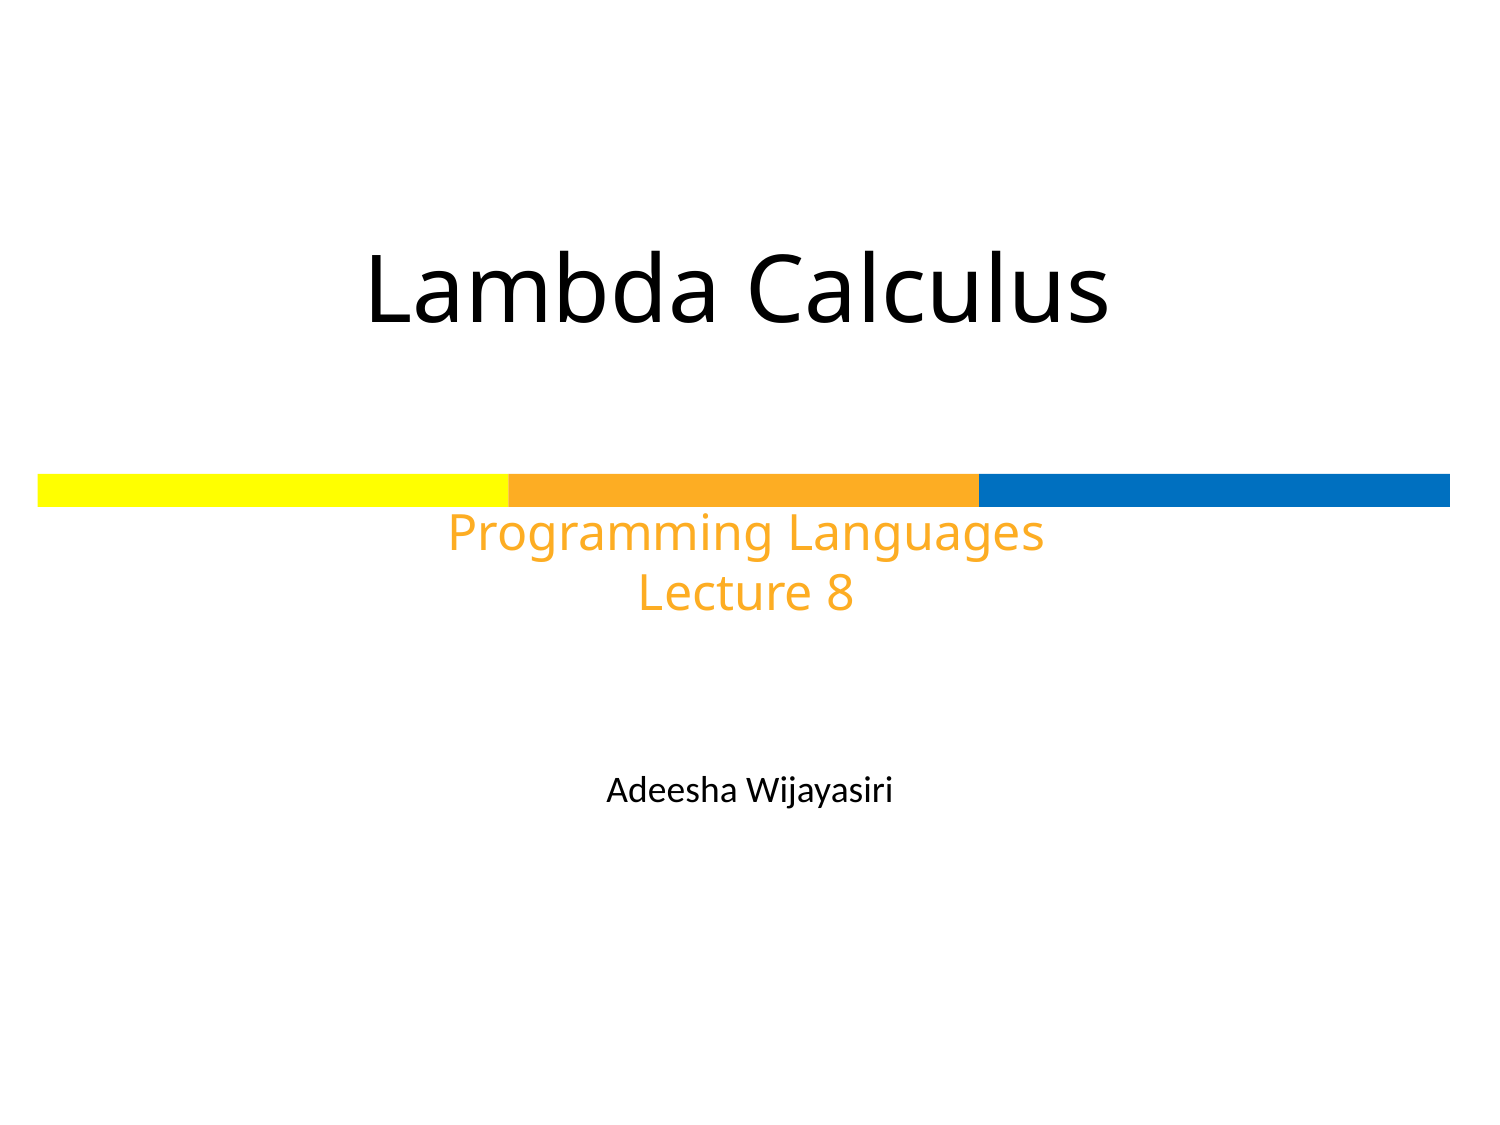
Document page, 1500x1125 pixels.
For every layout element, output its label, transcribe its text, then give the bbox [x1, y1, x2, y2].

subtitle Adeesha Wijayasiri [225, 762, 1275, 1025]
title Lambda Calculus [112, 162, 1388, 350]
text_box Programming Languages Lecture 8 [432, 493, 1061, 689]
